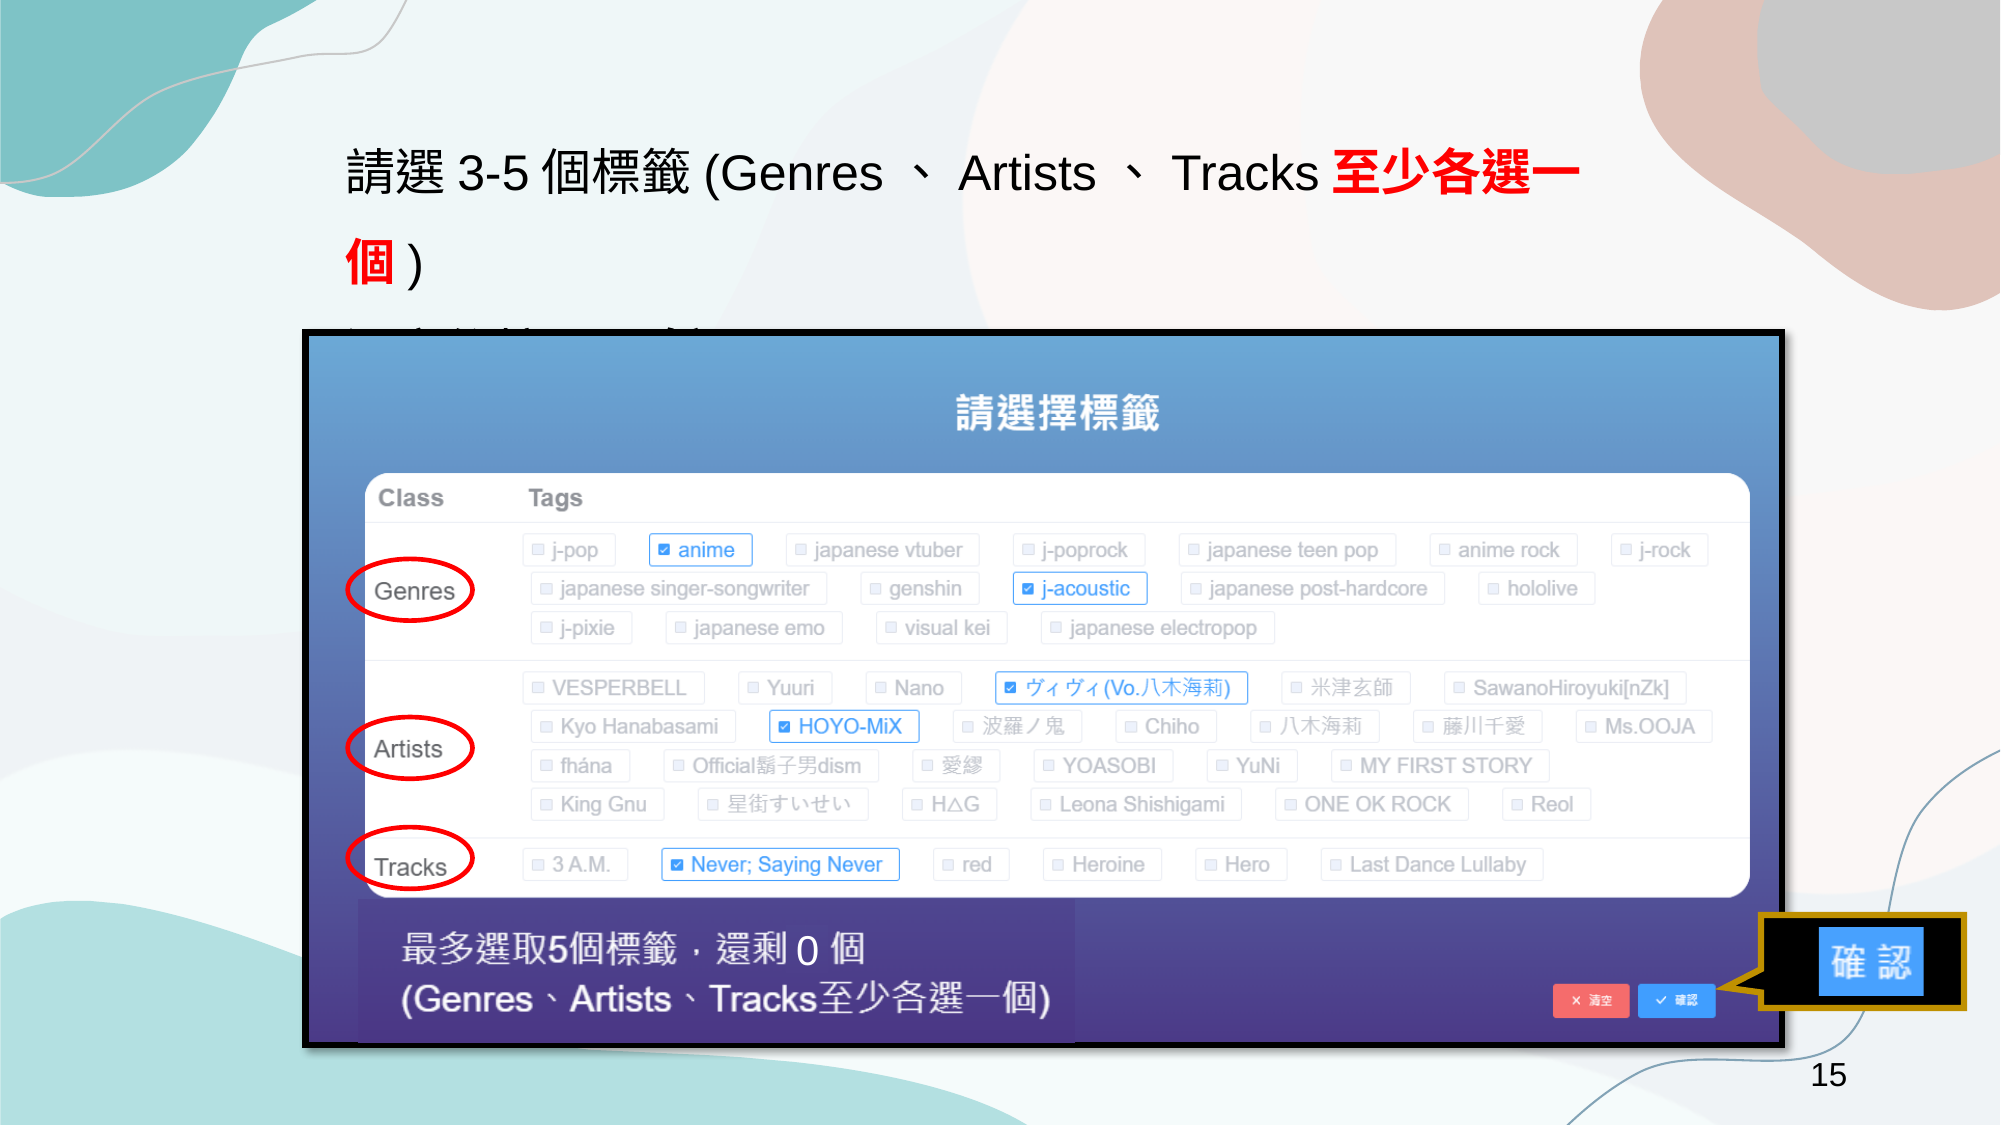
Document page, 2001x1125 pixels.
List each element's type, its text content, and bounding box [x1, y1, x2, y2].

text_box [1779, 913, 1966, 1010]
picture [308, 335, 1779, 1043]
text_box 請選3-5個標籤(Genres、Artists、Tracks至少各選一個) 選完後按下"確認" 。 [330, 102, 1670, 328]
slide_number 15 [1412, 1042, 1863, 1103]
picture [1818, 927, 1924, 996]
